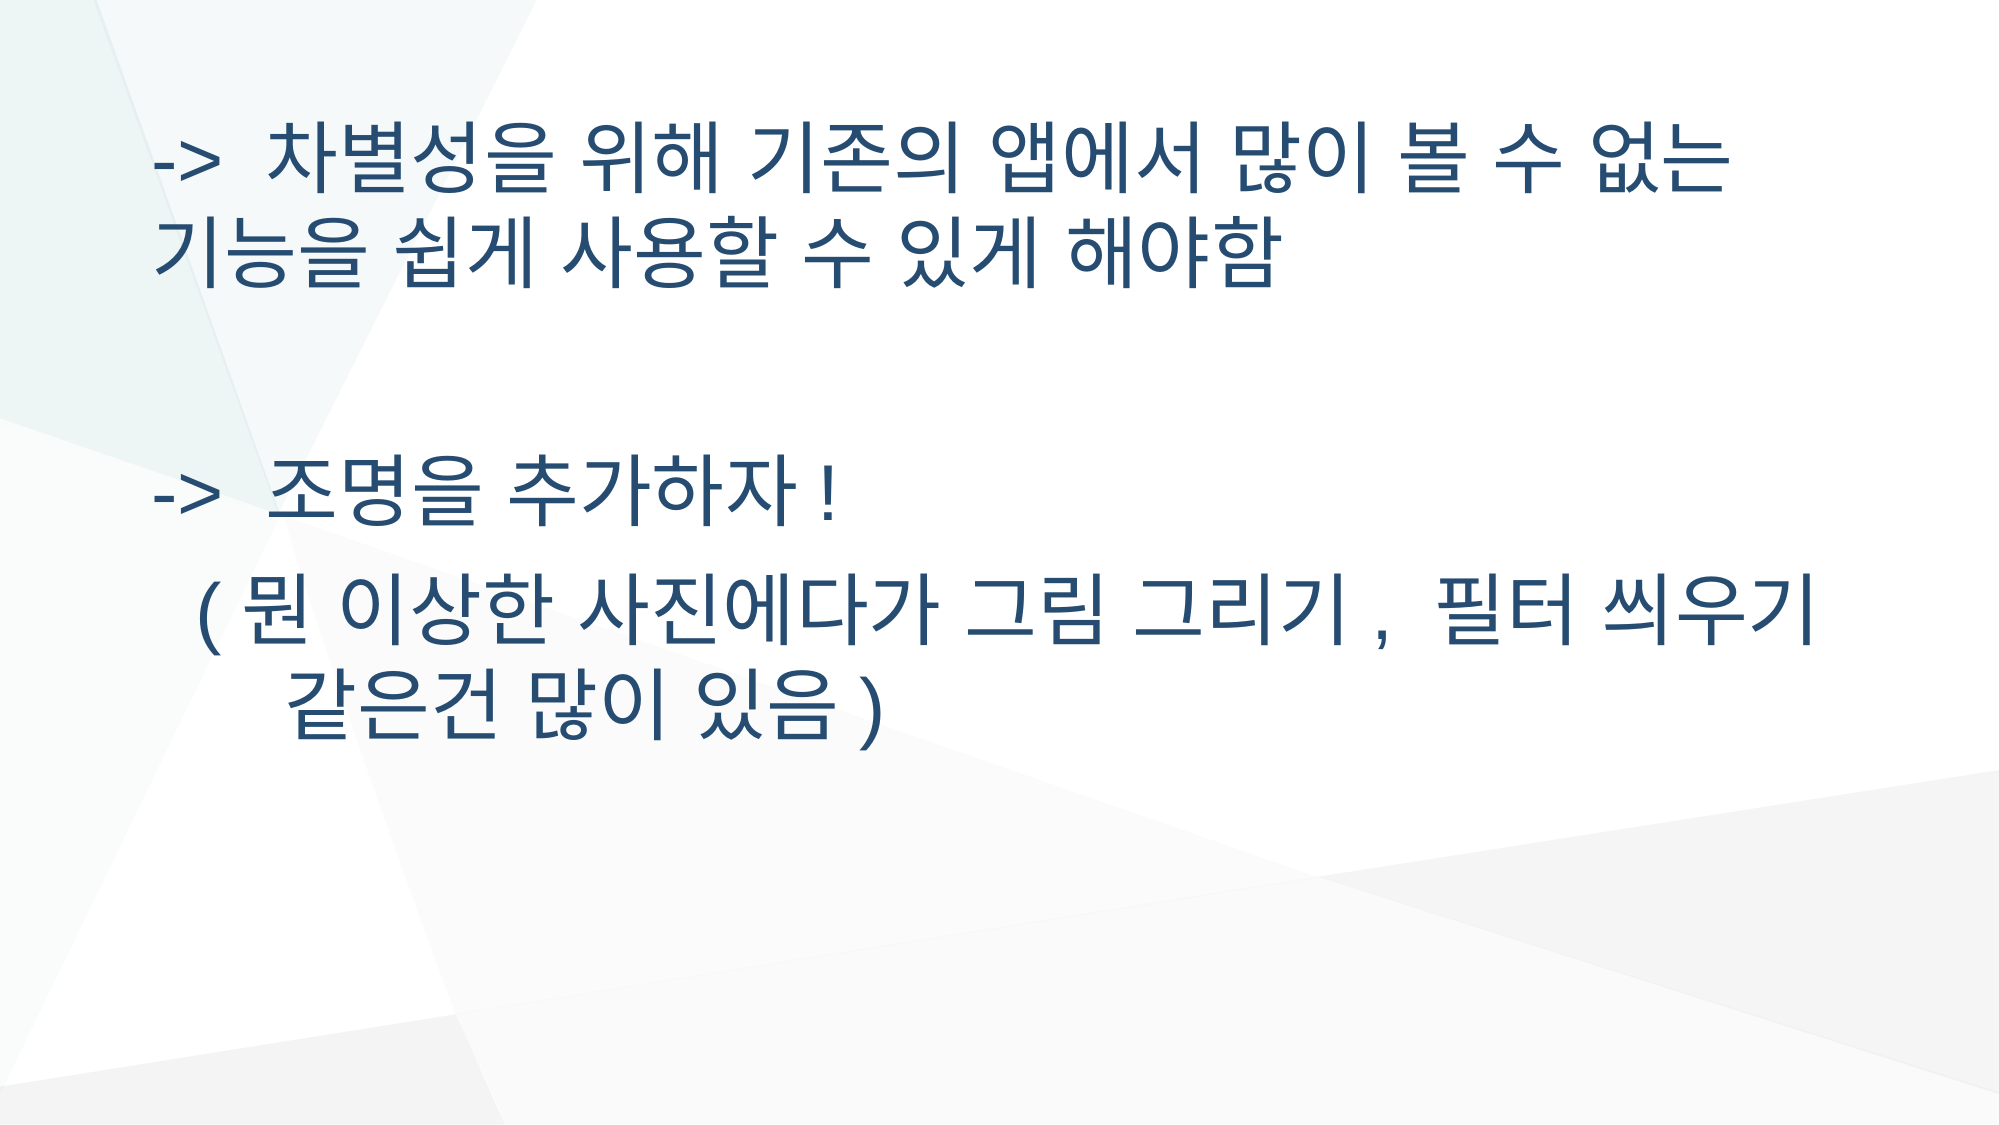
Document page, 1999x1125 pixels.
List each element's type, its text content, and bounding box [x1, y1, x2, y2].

text_box -> 차별성을 위해 기존의 앱에서 많이 볼 수 없는 기능을 쉽게 사용할 수 있게 해야함 -> 조명을 추가하자! (뭔 이상한 사진에다가 그림 그리기, 필터 씌우기 같은건 많이 있음) [136, 101, 1909, 1012]
